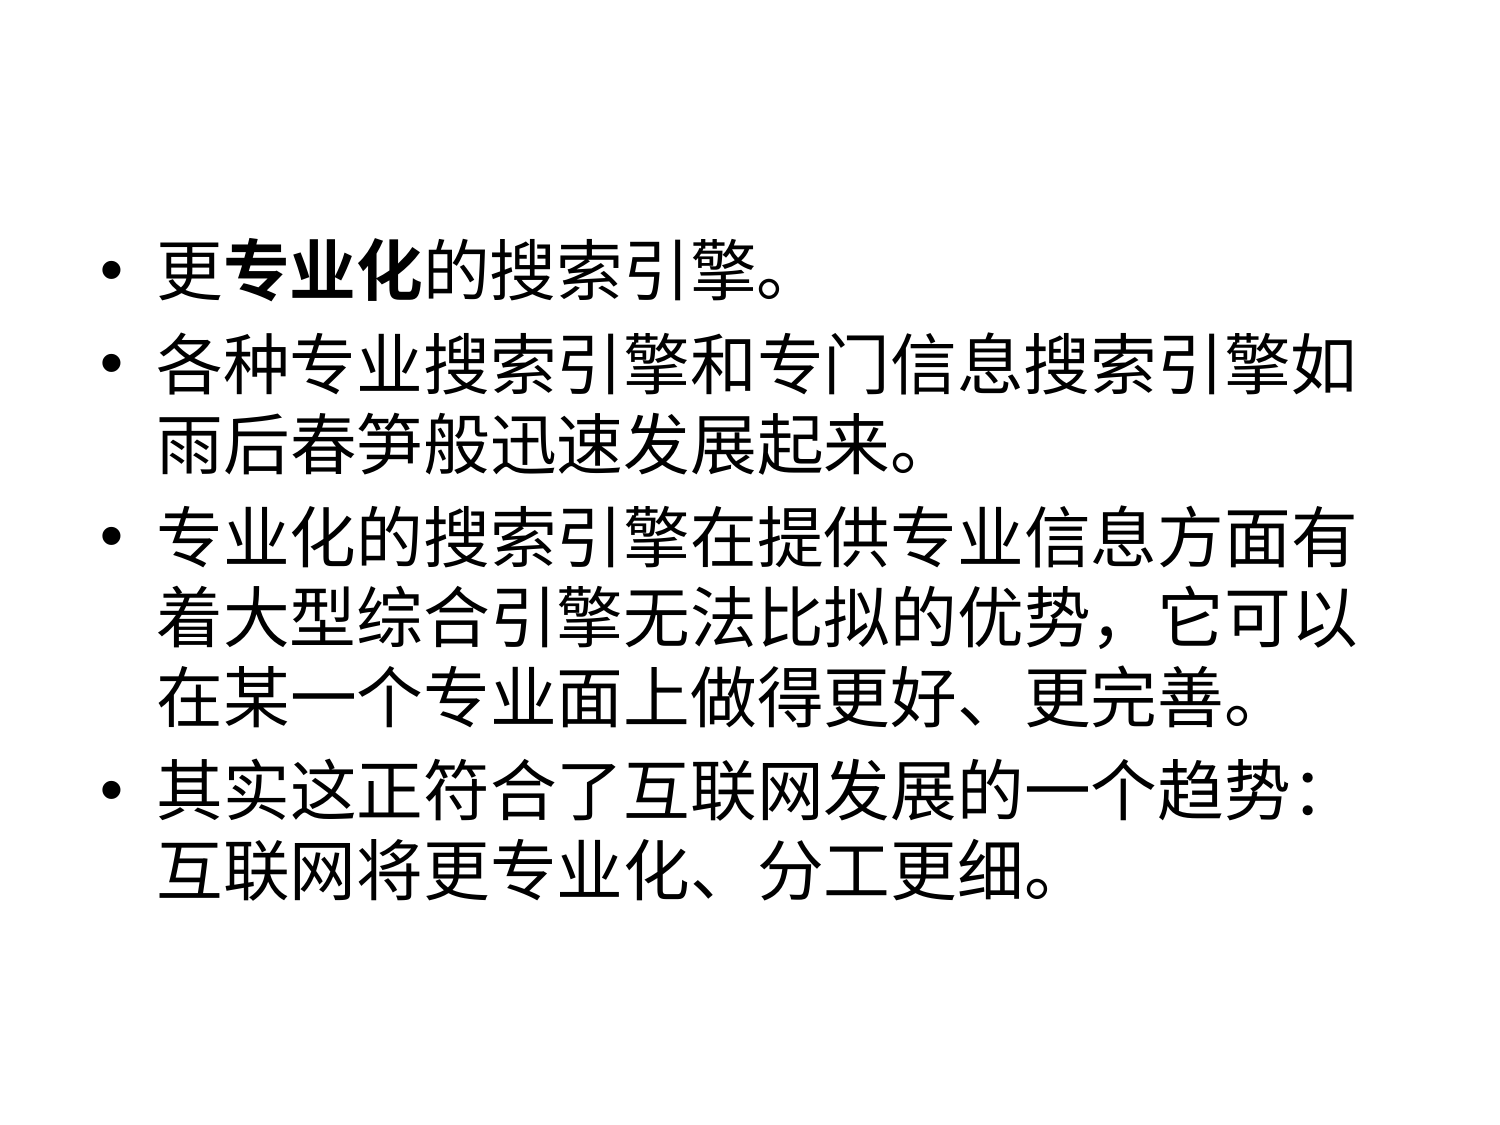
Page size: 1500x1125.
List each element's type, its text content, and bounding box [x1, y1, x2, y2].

list 更专业化的搜索引擎。 各种专业搜索引擎和专门信息搜索引擎如雨后春笋般迅速发展起来。 专业化的搜索引擎在提供专业信息方面有着大型综合引擎无法比拟的优势，它可以在某一个专业面上做得更好、更完善。 其实这正符合了互联网发展的一个趋势：互联网将更专业化、分工更细。 [85, 221, 1436, 965]
